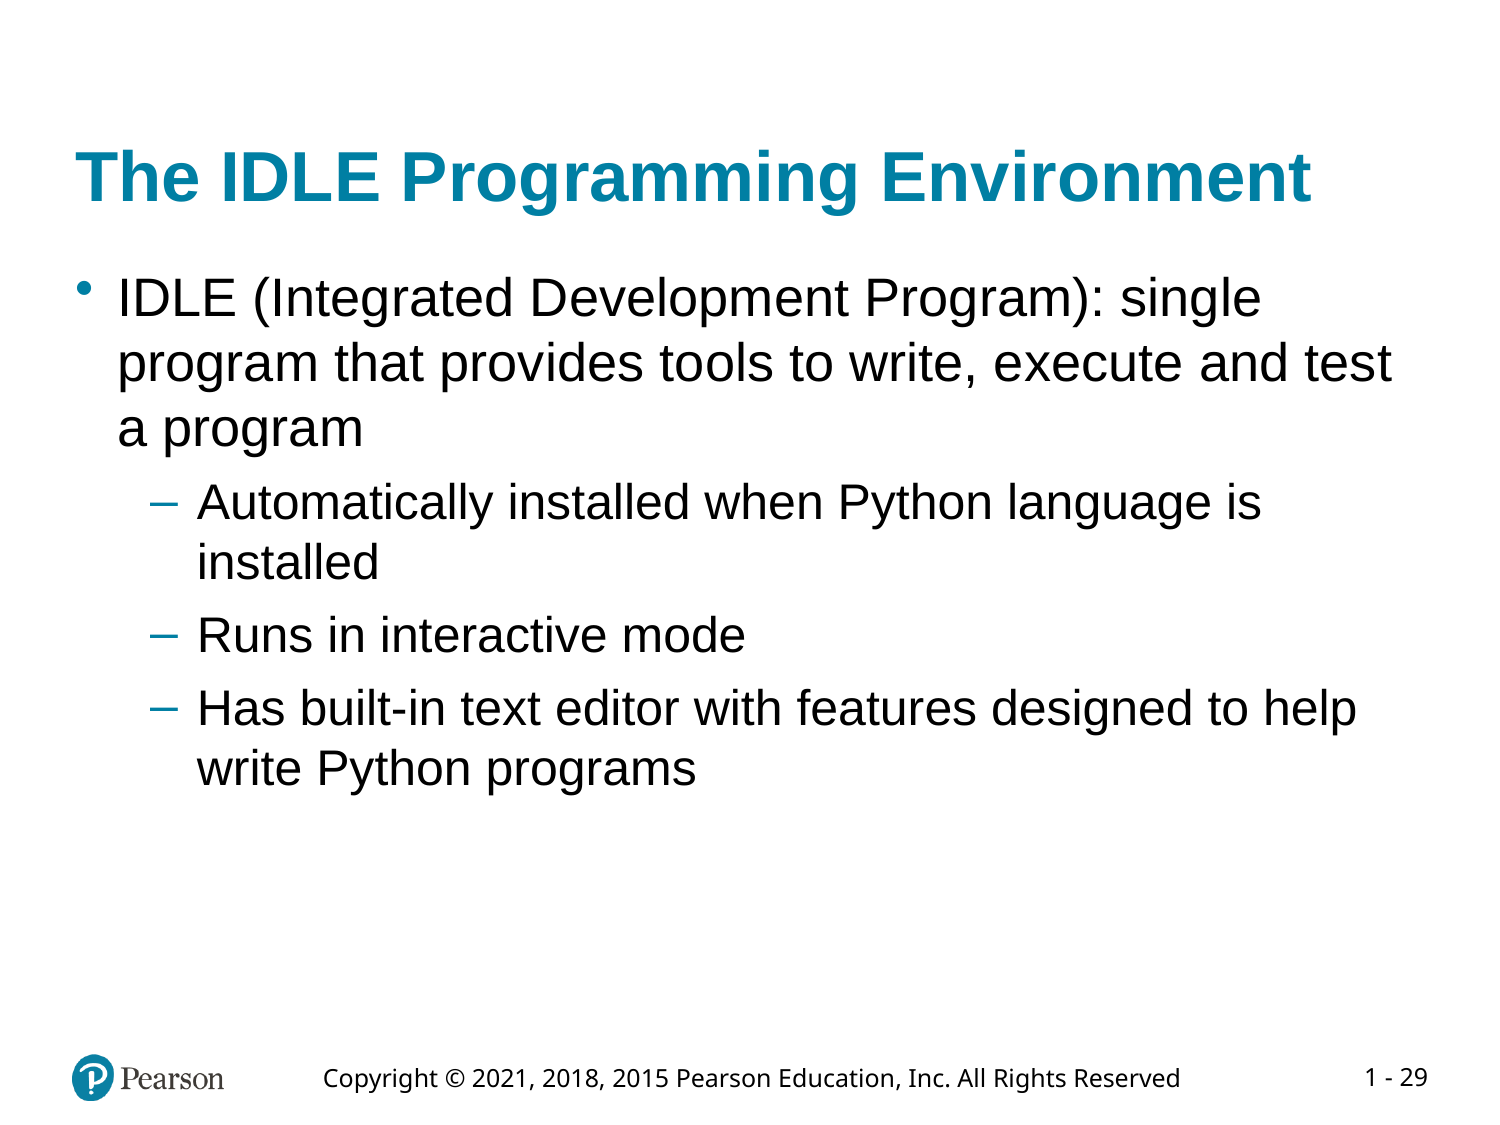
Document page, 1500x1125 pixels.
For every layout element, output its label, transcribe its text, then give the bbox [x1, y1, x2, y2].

picture [72, 1054, 89, 1072]
picture [72, 1087, 83, 1101]
title The IDLE Programming Environment [75, 35, 1425, 216]
picture [99, 1054, 224, 1101]
list IDLE (Integrated Development Program): single program that provides tools to write, execute and test a program Automatically installed when Python language is installed Runs in interactive mode Has built-in text editor with features designed to help write Python programs [75, 262, 1425, 1005]
picture [81, 1064, 107, 1089]
